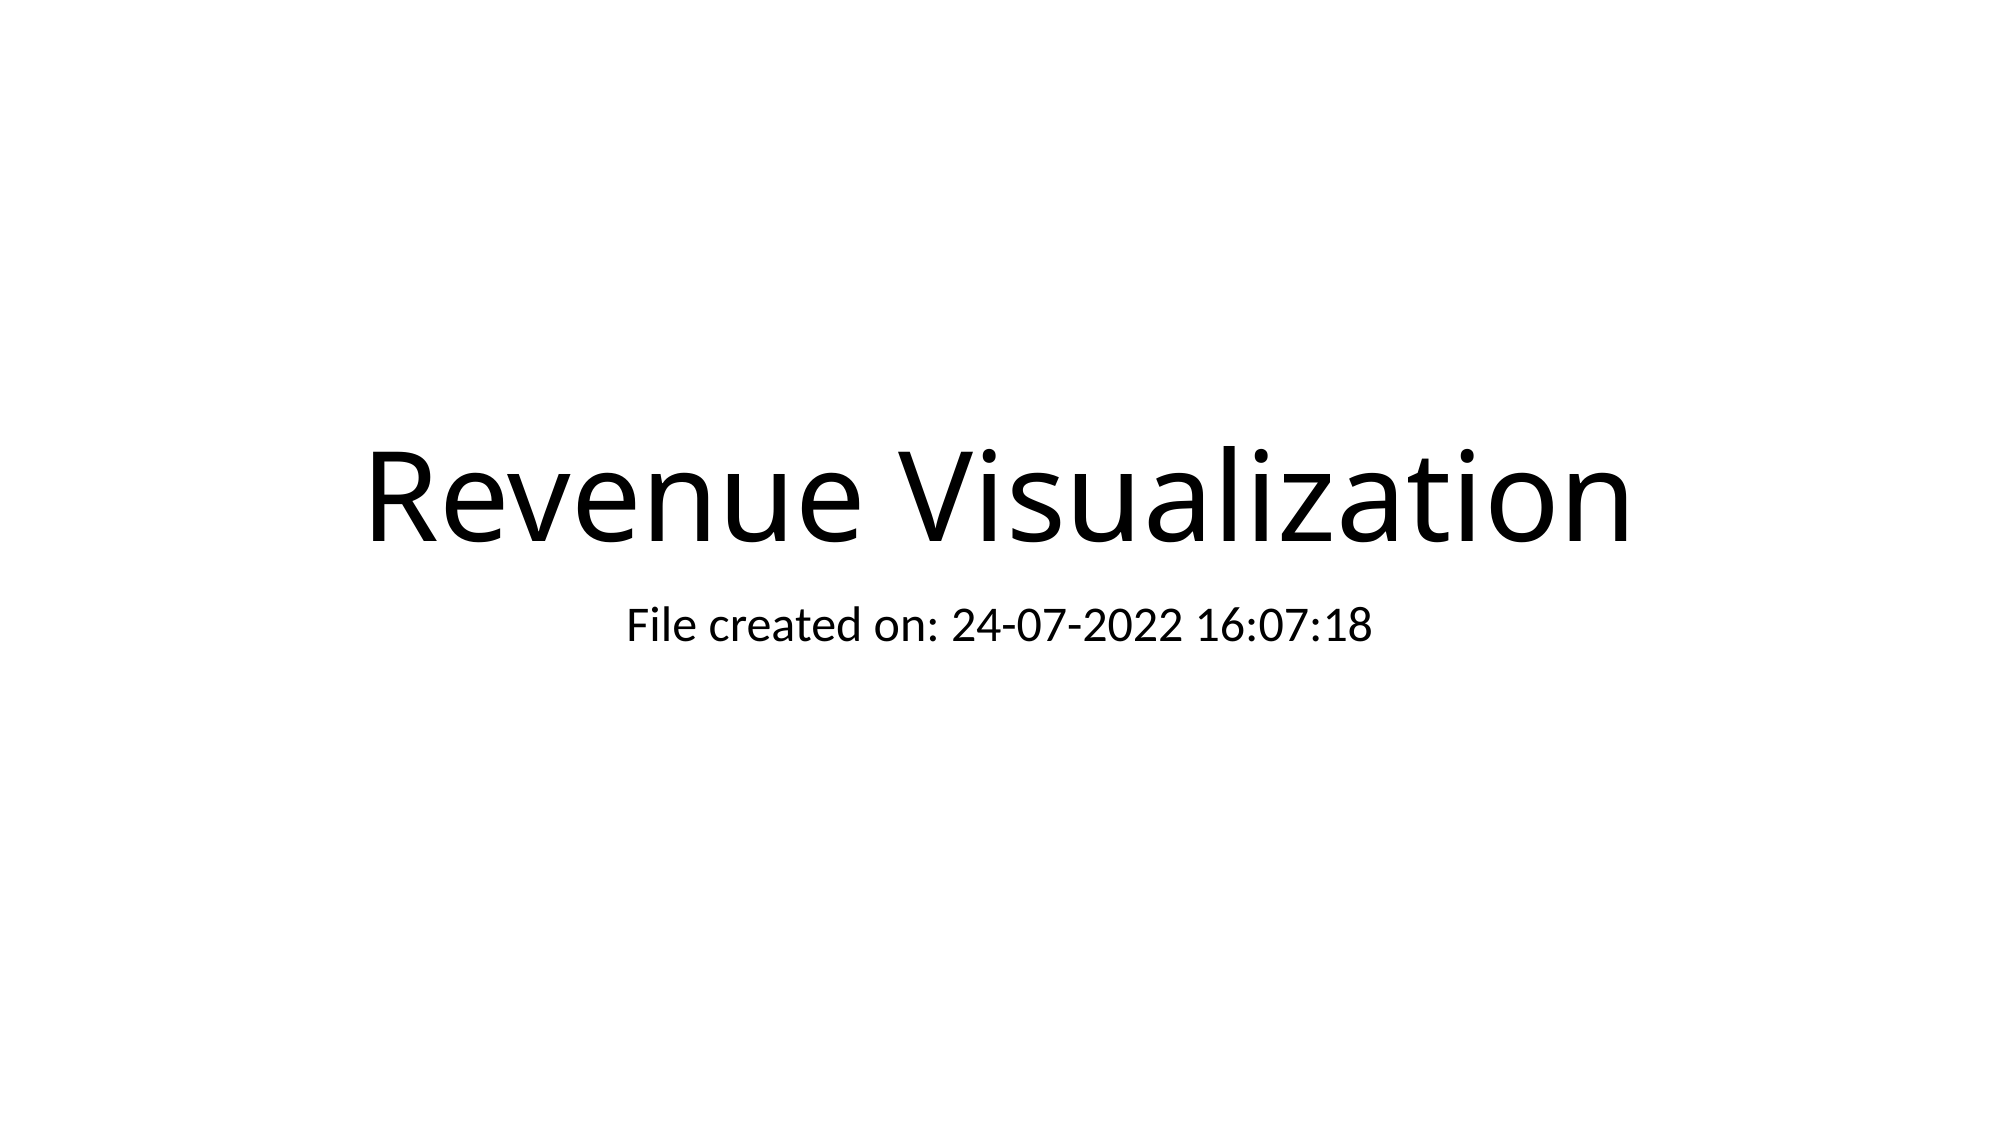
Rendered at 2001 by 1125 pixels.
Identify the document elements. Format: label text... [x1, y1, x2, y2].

subtitle File created on: 24-07-2022 16:07:18 [249, 590, 1750, 863]
title Revenue Visualization [249, 184, 1750, 576]
